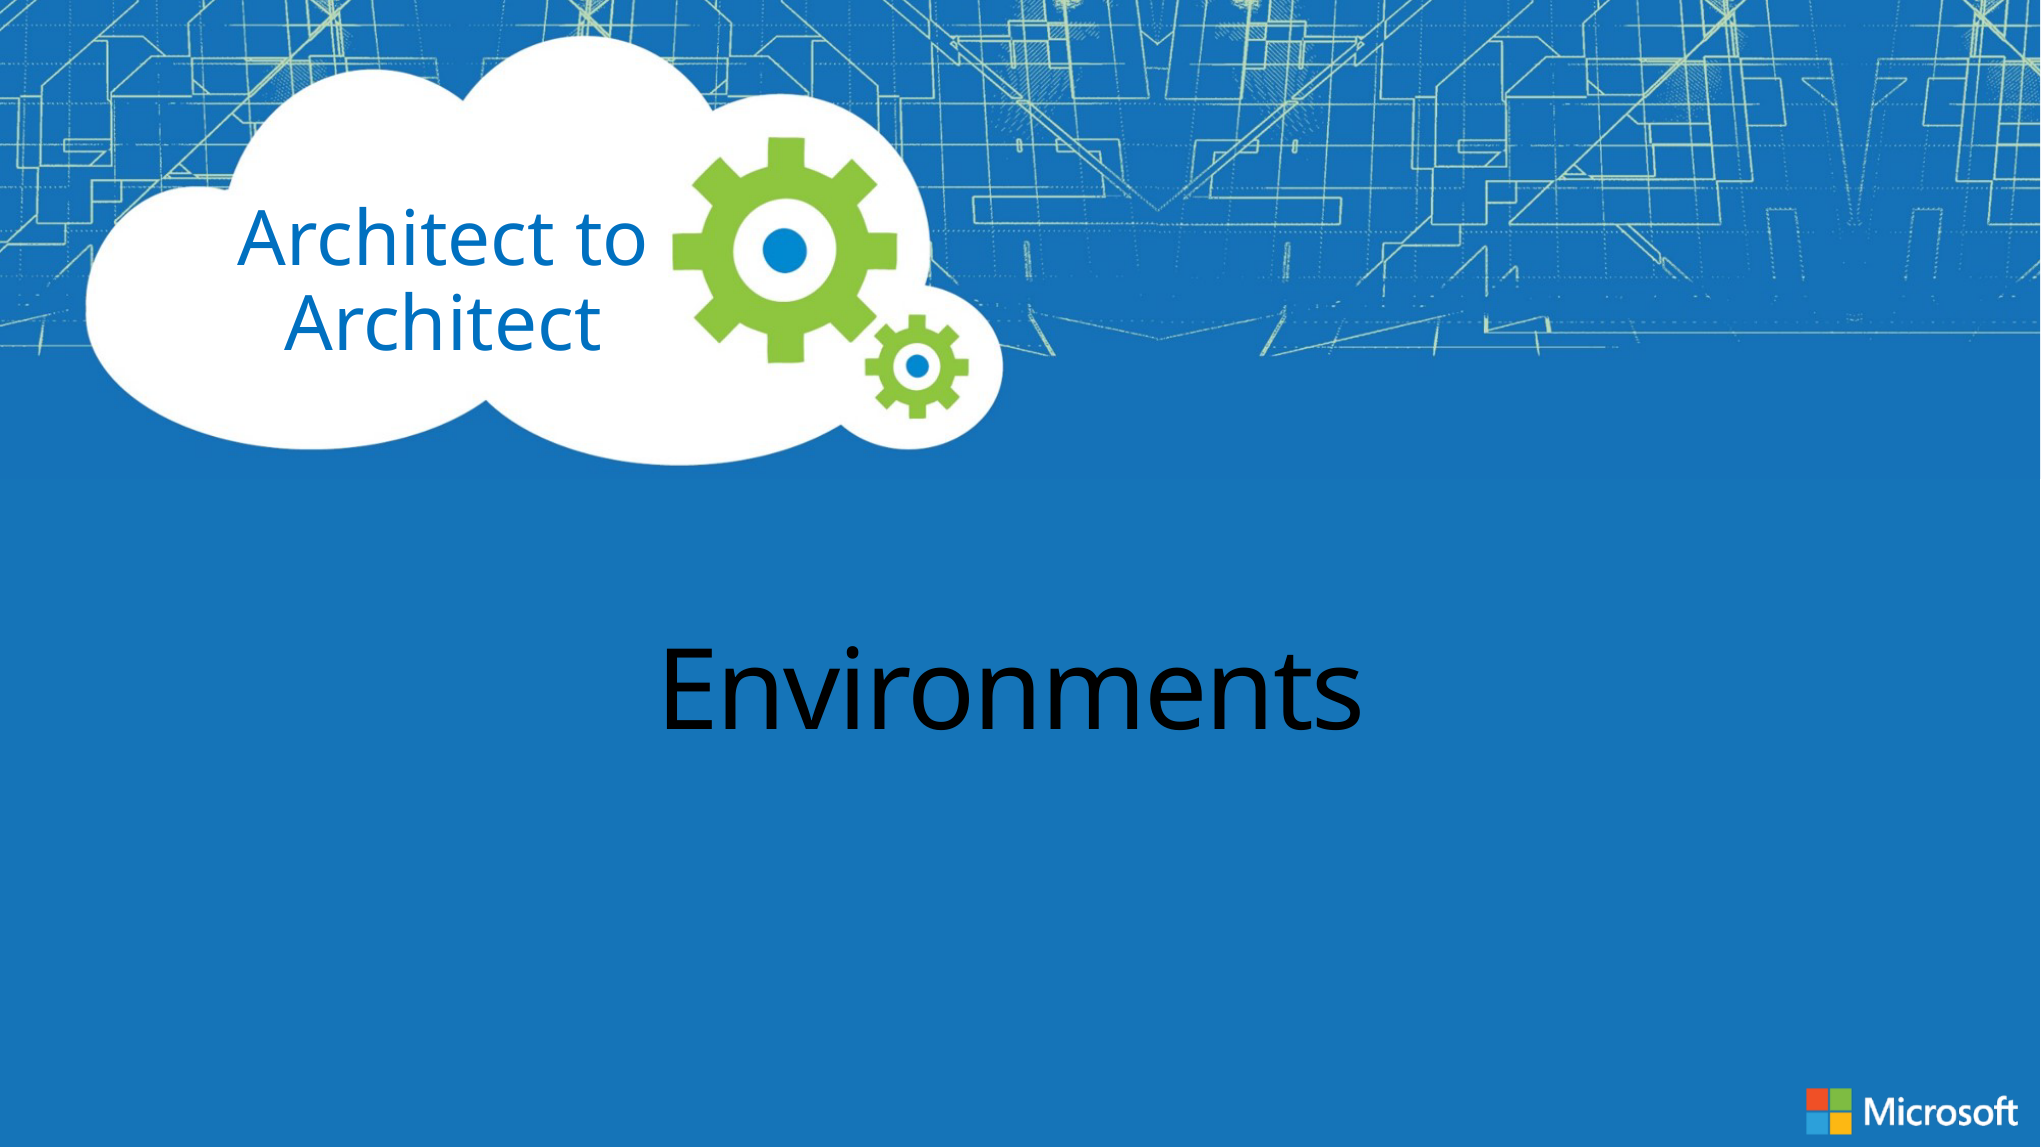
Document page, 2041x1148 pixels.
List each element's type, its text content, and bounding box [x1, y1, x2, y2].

title Environments [45, 617, 1977, 768]
picture [0, 0, 2041, 479]
picture [1805, 1087, 2020, 1135]
